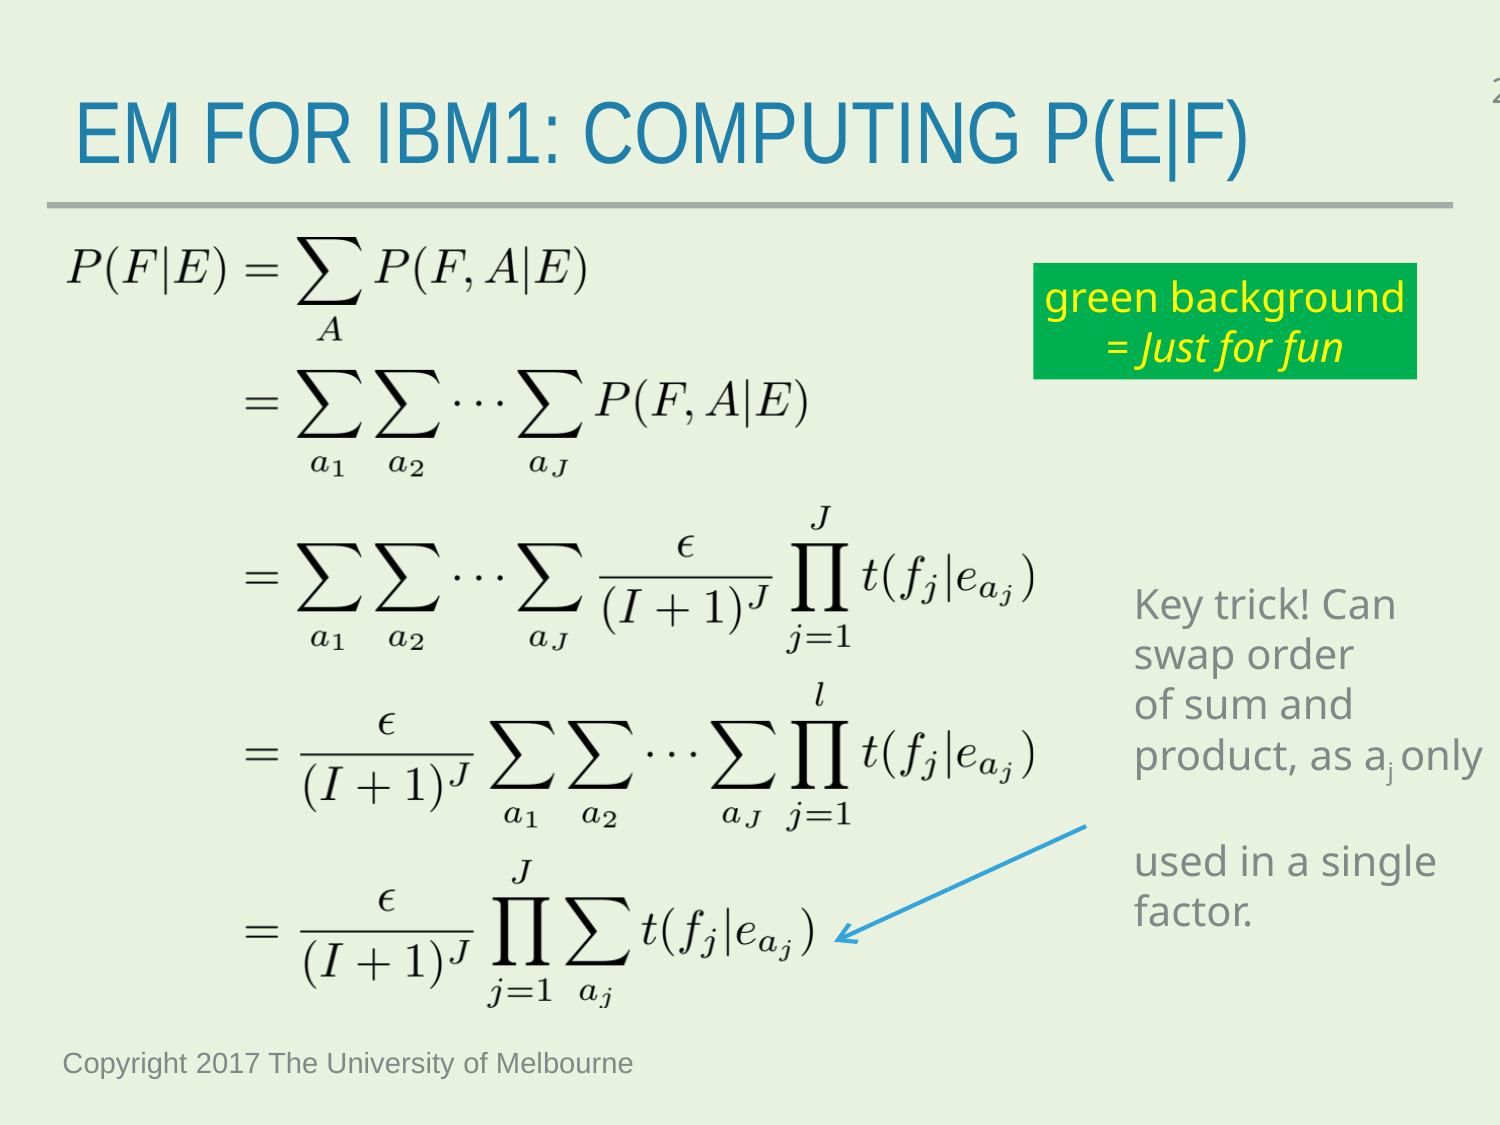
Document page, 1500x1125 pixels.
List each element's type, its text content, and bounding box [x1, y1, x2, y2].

text_box green background = Just for fun [1034, 262, 1417, 380]
picture [65, 235, 1034, 1008]
title EM for IBM1: computing P(e|F) [65, 0, 1474, 190]
text_box Key trick! Can swap order of sum and product, as aj only used in a single factor. [1125, 569, 1500, 944]
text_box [1034, 825, 1087, 942]
